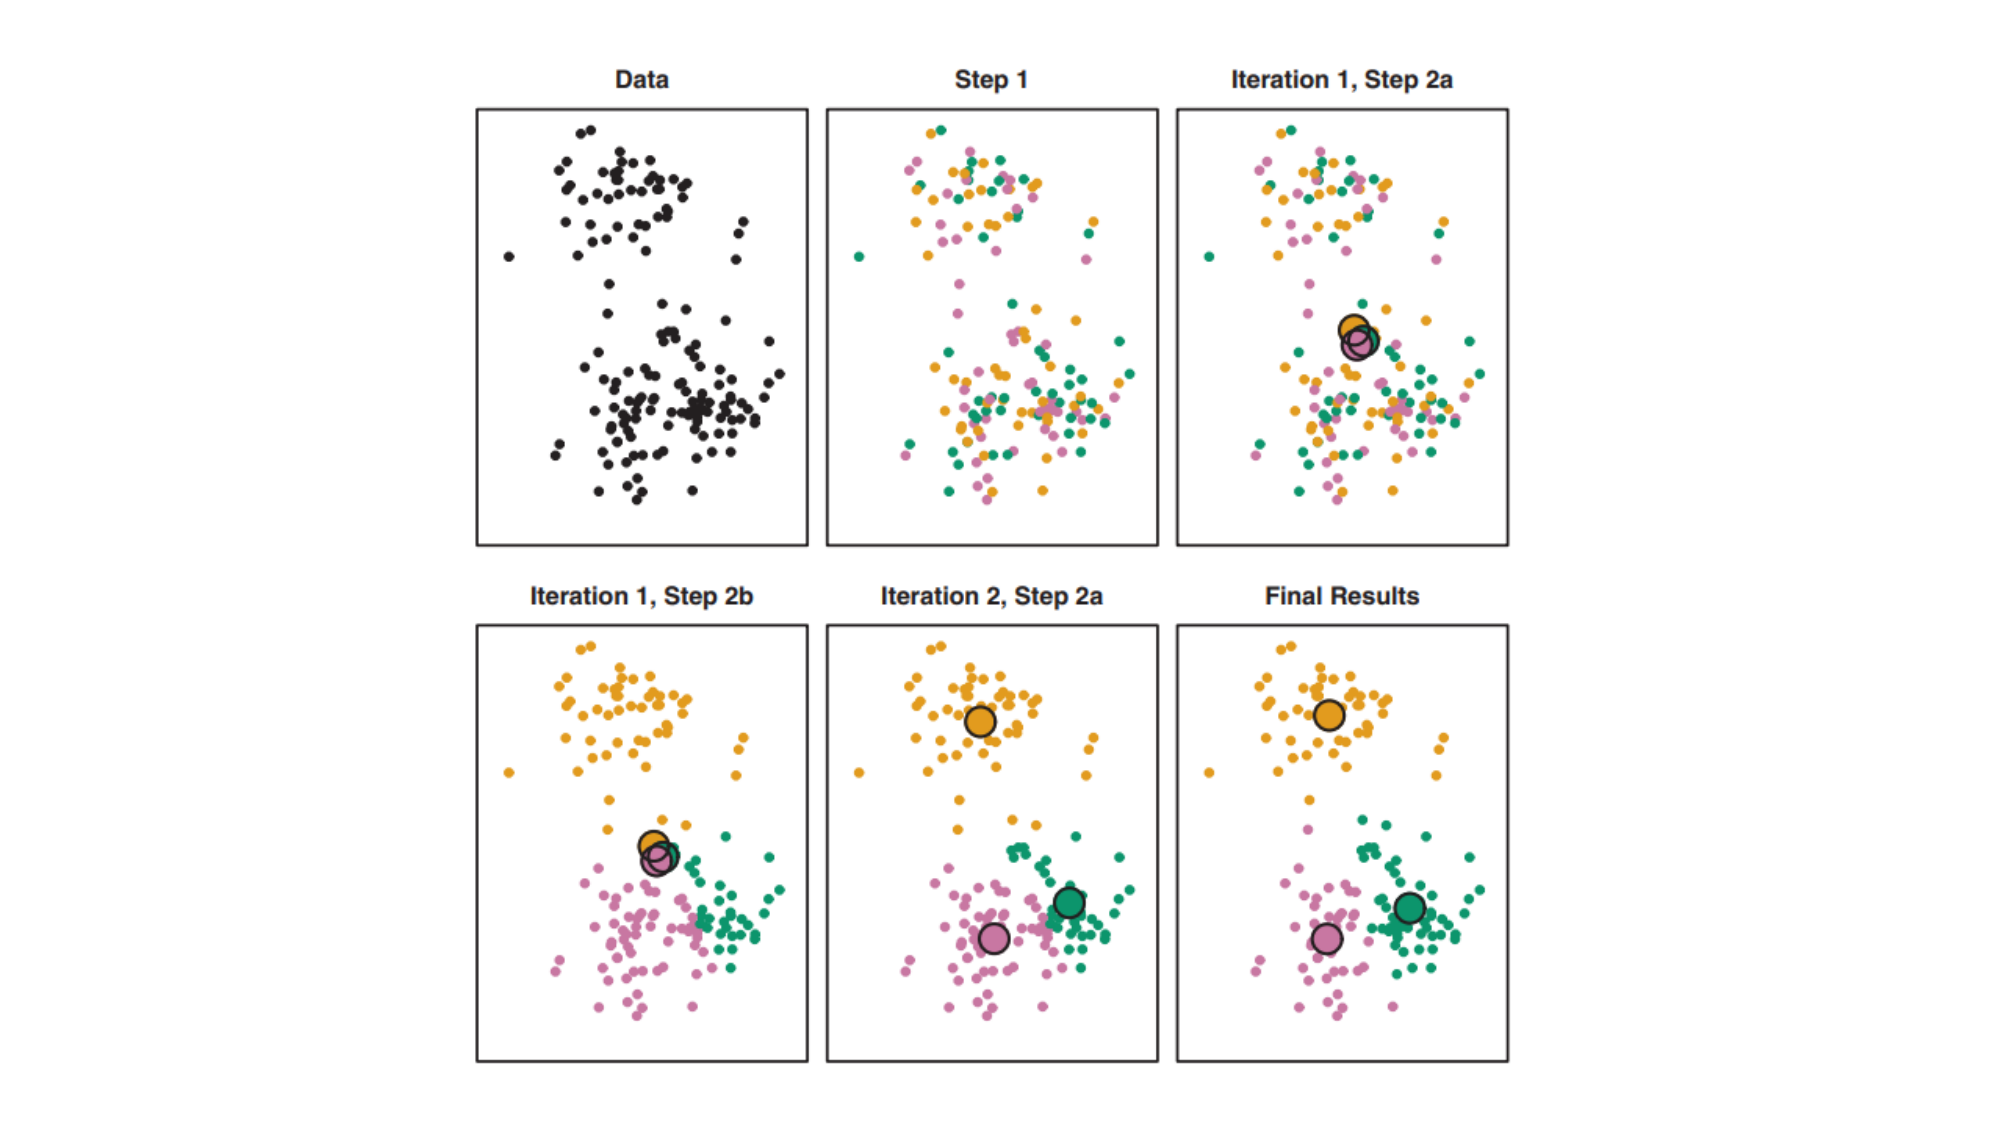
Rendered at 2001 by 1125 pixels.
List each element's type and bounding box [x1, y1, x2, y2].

picture [446, 46, 1554, 1079]
